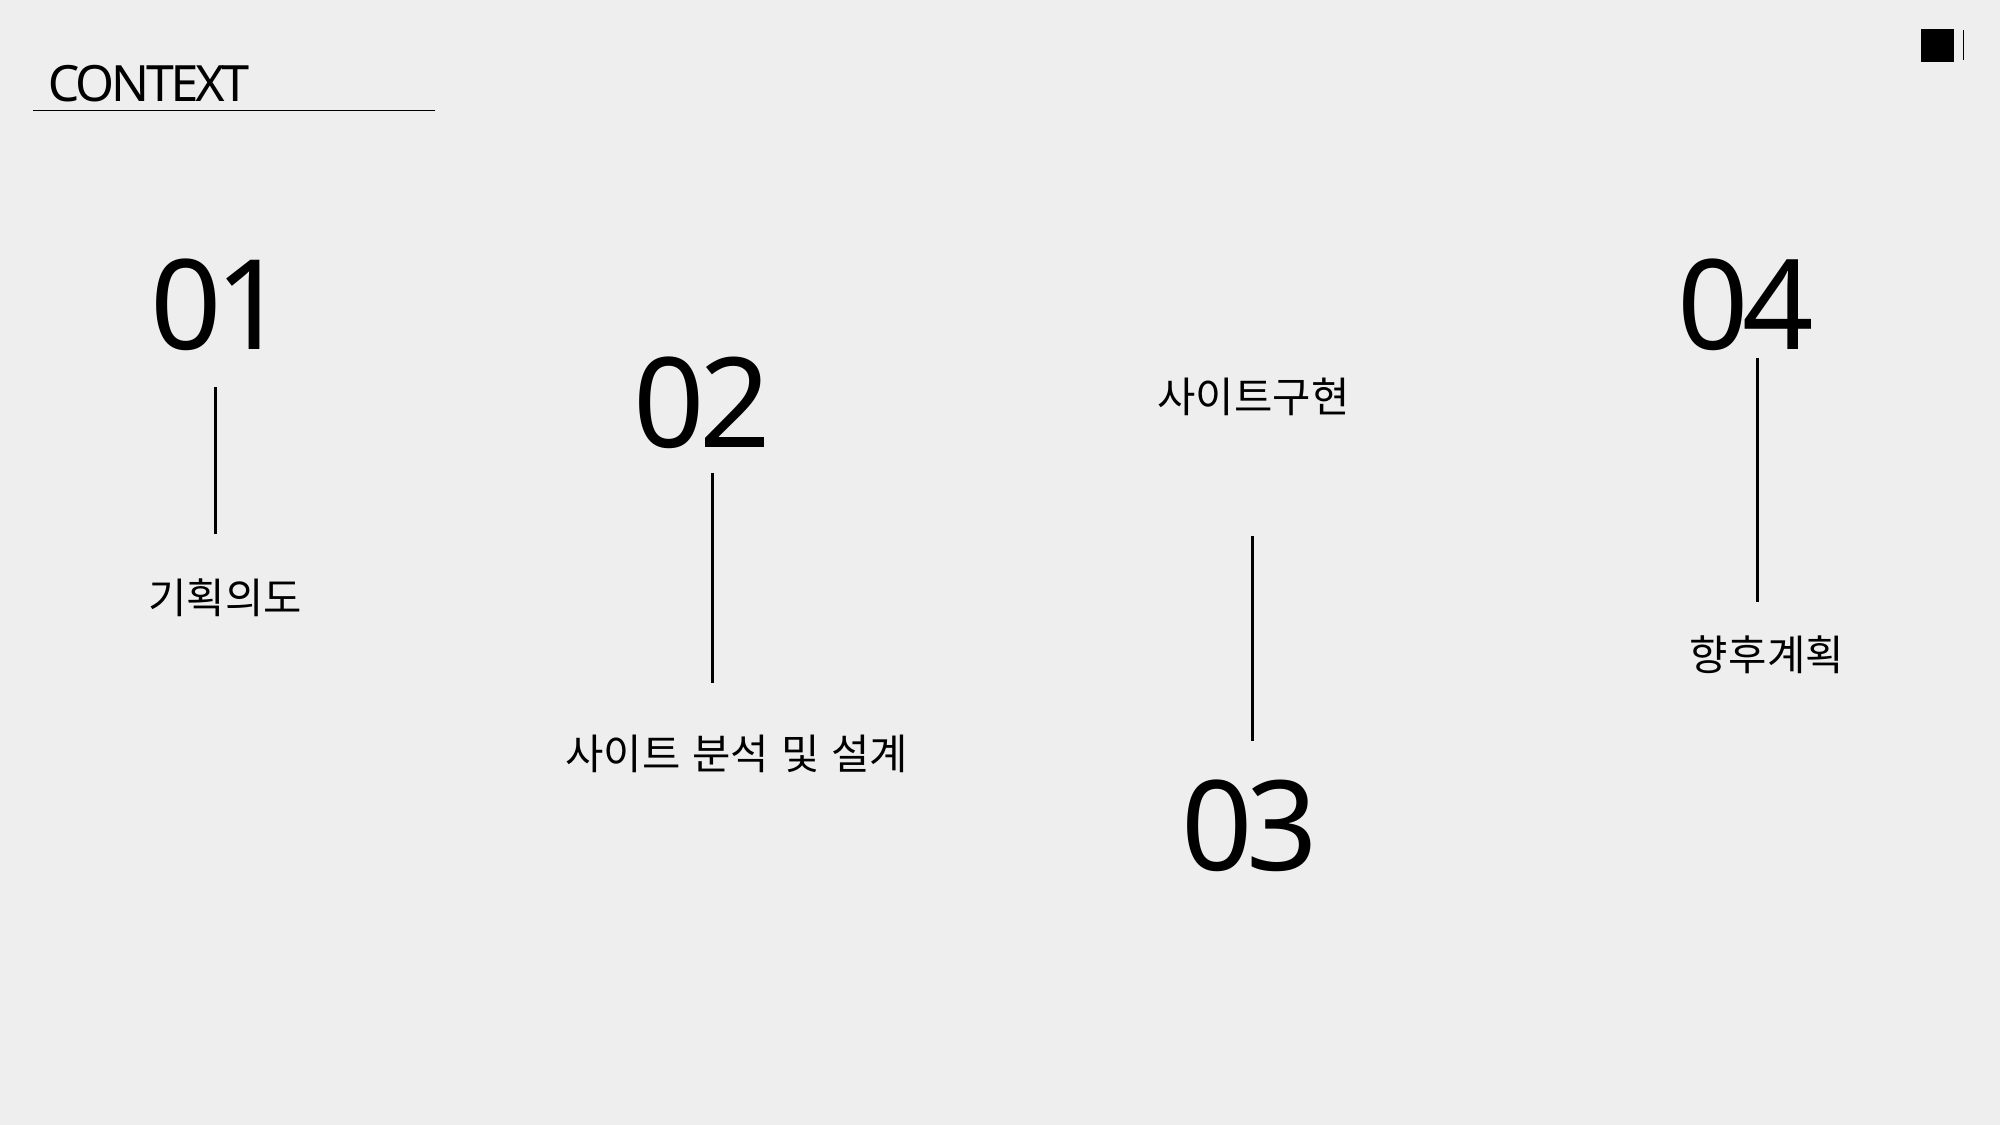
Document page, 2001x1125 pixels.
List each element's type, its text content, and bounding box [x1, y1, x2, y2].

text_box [1921, 30, 1964, 62]
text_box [0, 217, 468, 622]
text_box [524, 314, 930, 787]
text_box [991, 338, 1496, 920]
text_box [1505, 217, 2000, 680]
text_box CONTEXT [33, 43, 502, 119]
